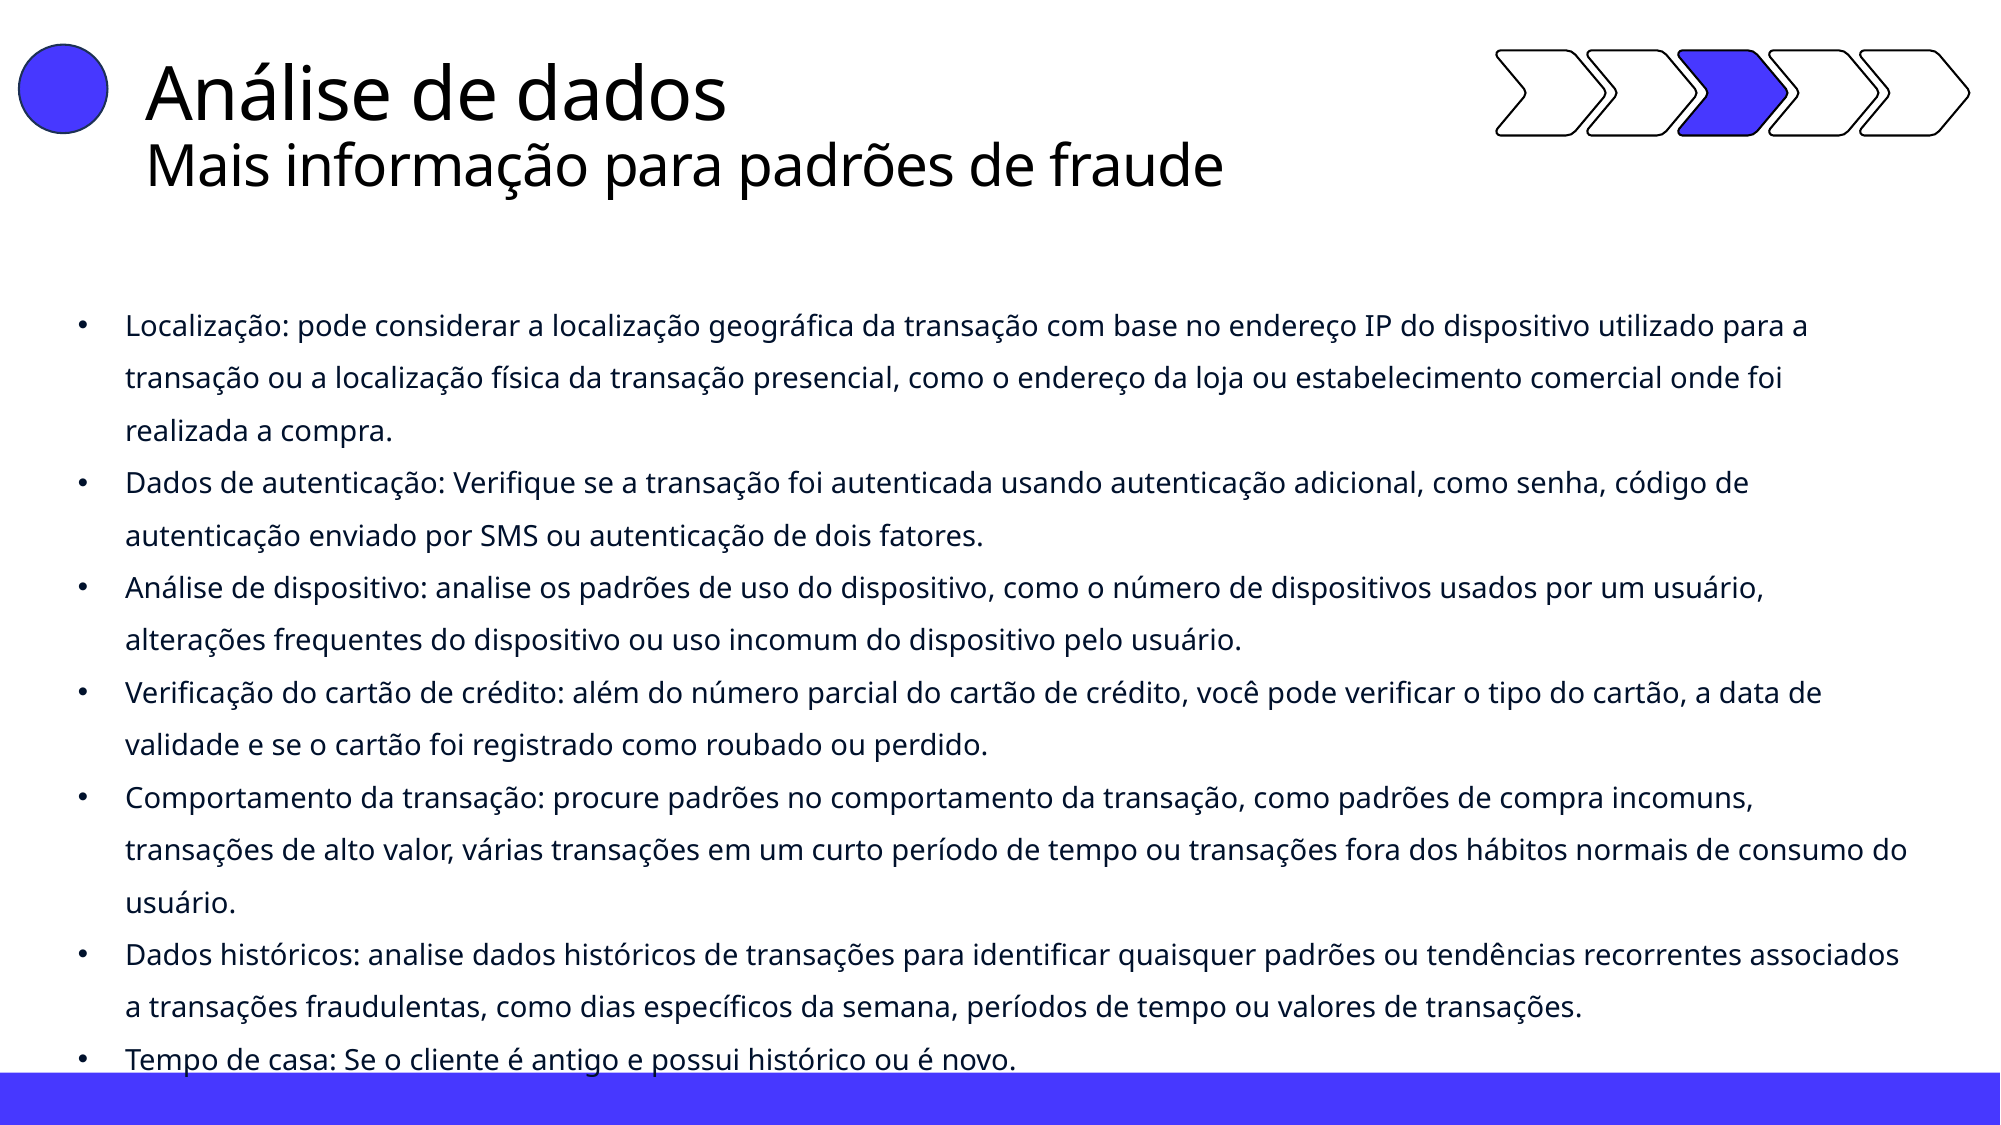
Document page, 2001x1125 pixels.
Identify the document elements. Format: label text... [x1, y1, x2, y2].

text_box [1859, 49, 1971, 137]
text_box Análise de dados [143, 42, 1124, 126]
text_box [1495, 49, 1607, 126]
text_box [1586, 49, 1698, 126]
text_box [1768, 49, 1880, 137]
text_box [1926, 1072, 2000, 1125]
text_box [17, 43, 109, 135]
text_box [0, 1072, 63, 1125]
text_box Mais informação para padrões de fraude [143, 126, 1769, 199]
text_box [1677, 49, 1789, 126]
text_box Localização: pode considerar a localização geográfica da transação com base no endereço IP do dispositivo utilizado para a transação ou a localização física da transação presencial, como o endereço da loja ou estabelecimento comercial onde foi realizada a compra. Dados de autenticação: Verifique se a transação foi autenticada usando autenticação adicional, como senha, código de autenticação enviado por SMS ou autenticação de dois fatores. Análise de dispositivo: analise os padrões de uso do dispositivo, como o número de dispositivos usados por um usuário, alterações frequentes do dispositivo ou uso incomum do dispositivo pelo usuário. Verificação do cartão de crédito: além do número parcial do cartão de crédito, você pode verificar o tipo do cartão, a data de validade e se o cartão foi registrado como roubado ou perdido. Comportamento da transação: procure padrões no comportamento da transação, como padrões de compra incomuns, transações de alto valor, várias transações em um curto período de tempo ou transações fora dos hábitos normais de consumo do usuário. Dados históricos: analise dados históricos de transações para identificar quaisquer padrões ou tendências recorrentes associados a transações fraudulentas, como dias específicos da semana, períodos de tempo ou valores de transações. Tempo de casa: Se o cliente é antigo e possui histórico ou é novo. [63, 282, 1926, 1125]
